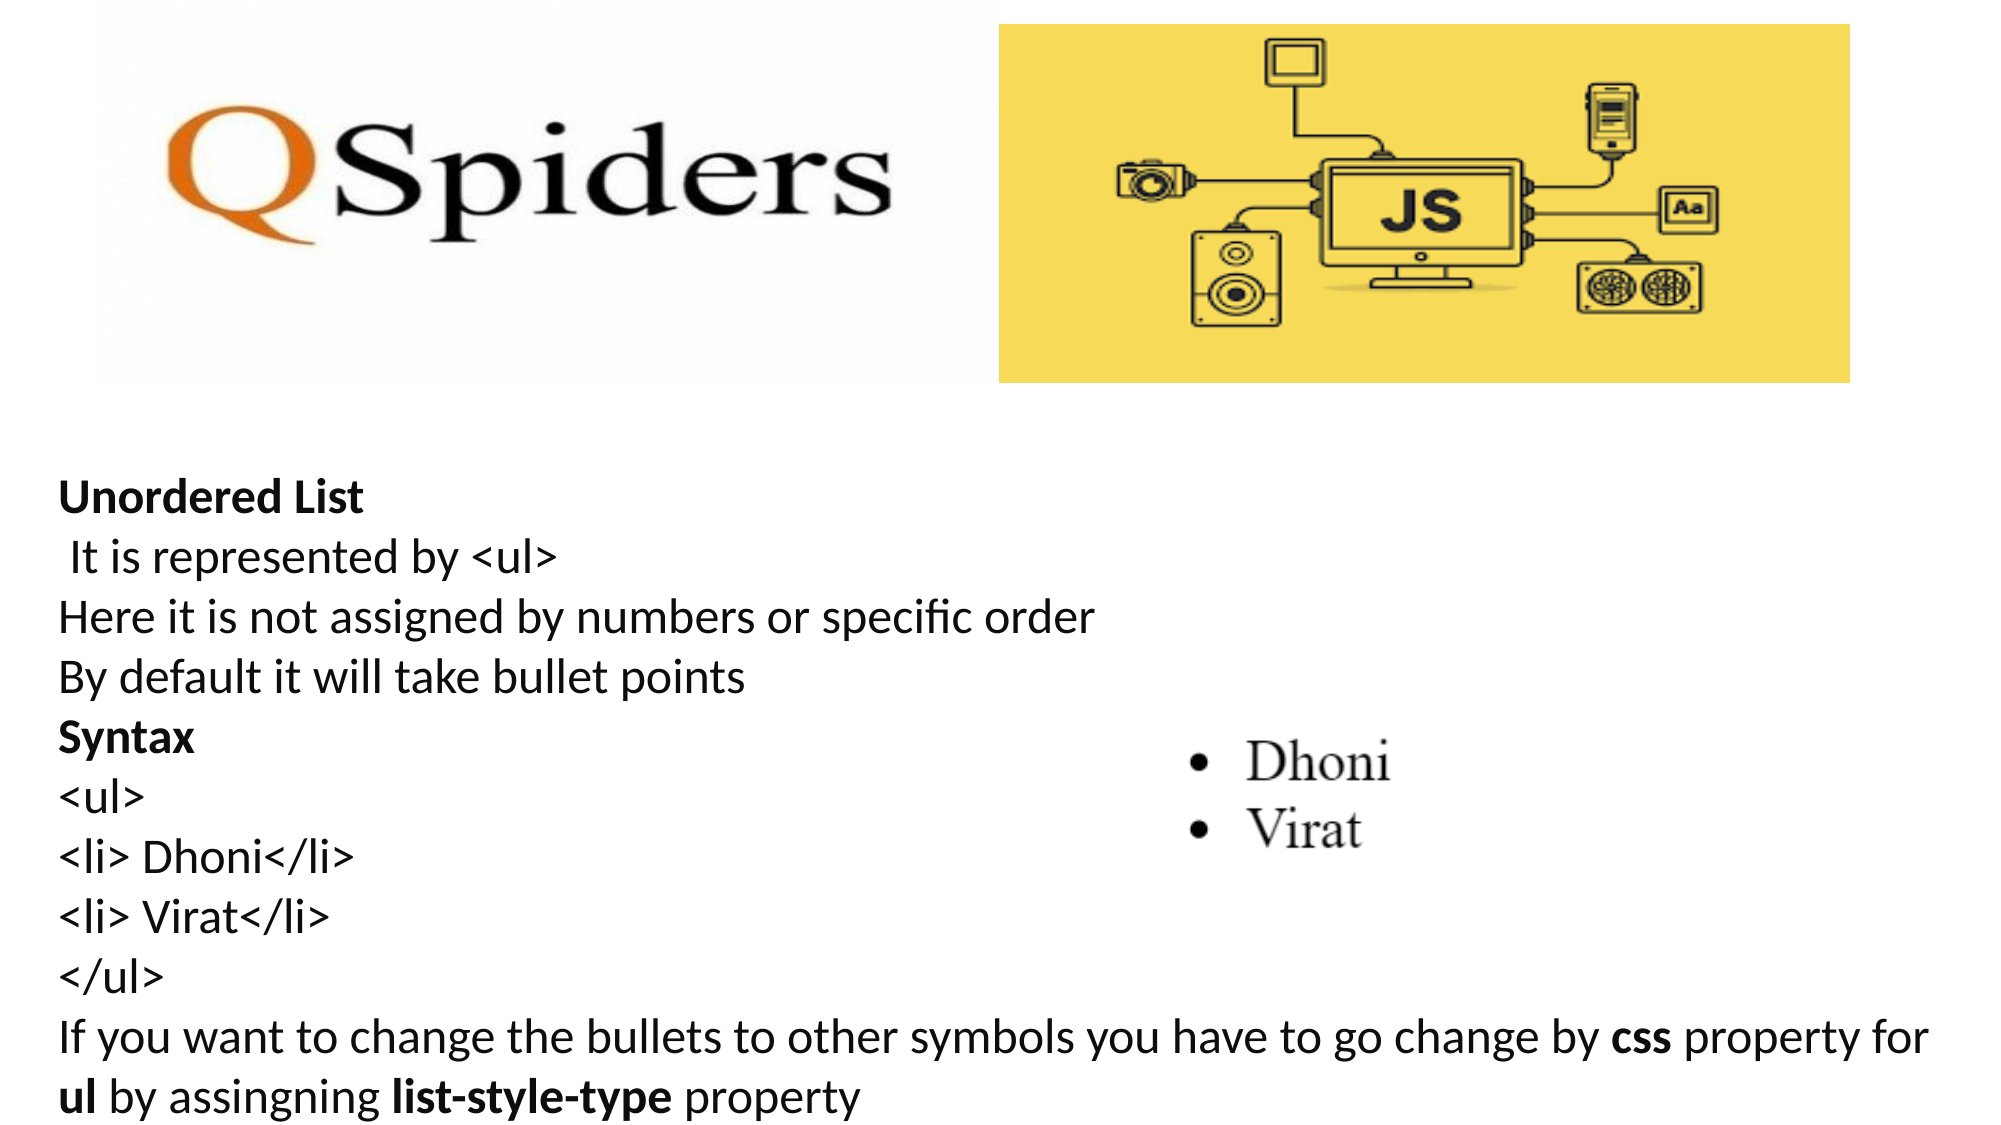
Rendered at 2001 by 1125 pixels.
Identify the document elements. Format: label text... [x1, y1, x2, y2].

picture [97, 0, 1850, 383]
picture [1099, 683, 1628, 1005]
text_box Unordered List It is represented by <ul> Here it is not assigned by numbers or specific order By default it will take bullet points Syntax <ul> <li> Dhoni</li> <li> Virat</li> </ul> If you want to change the bullets to other symbols you have to go change by css property for ul by assingning list-style-type property [43, 455, 1981, 1125]
